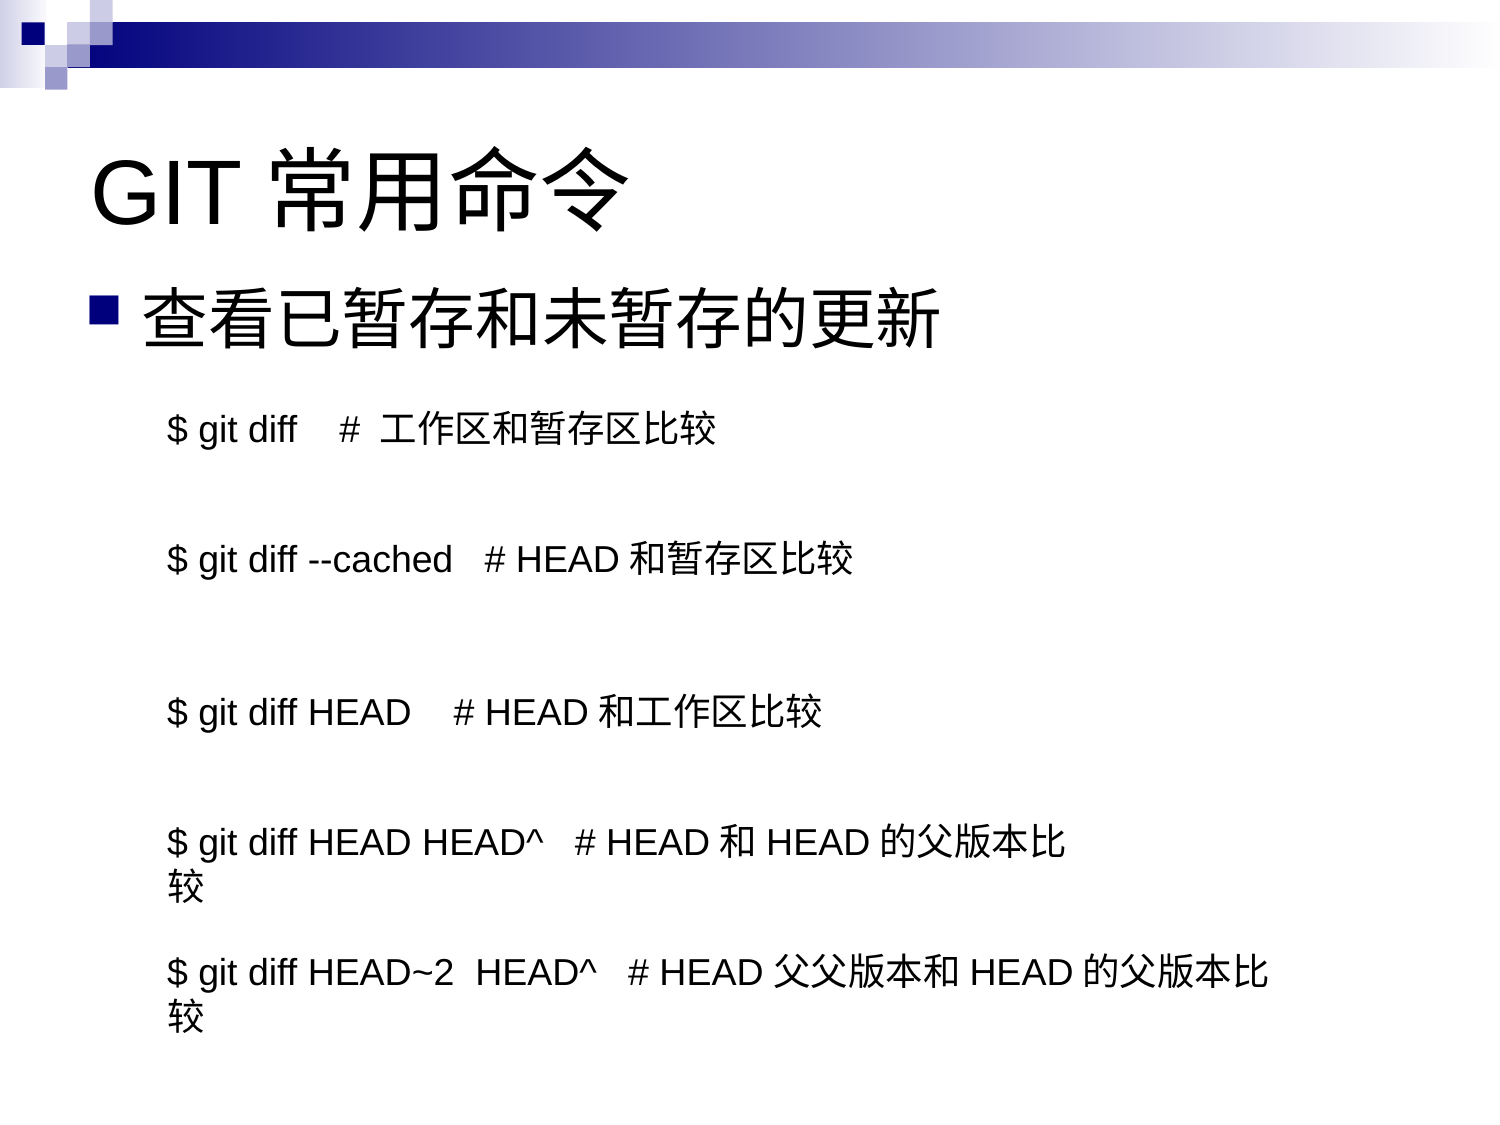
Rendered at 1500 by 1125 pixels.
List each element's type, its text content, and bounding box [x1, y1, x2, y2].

text_box $ git diff # 工作区和暂存区比较 [152, 397, 850, 458]
list 查看已暂存和未暂存的更新 [70, 269, 1421, 908]
text_box $ git diff HEAD HEAD^ # HEAD和HEAD的父版本比较 [152, 810, 1110, 916]
text_box $ git diff HEAD # HEAD和工作区比较 [152, 680, 1110, 741]
text_box $ git diff --cached # HEAD和暂存区比较 [152, 527, 1110, 588]
text_box $ git diff HEAD~2 HEAD^ # HEAD父父版本和HEAD的父版本比较 [152, 940, 1311, 1046]
title GIT常用命令 [74, 74, 1426, 301]
